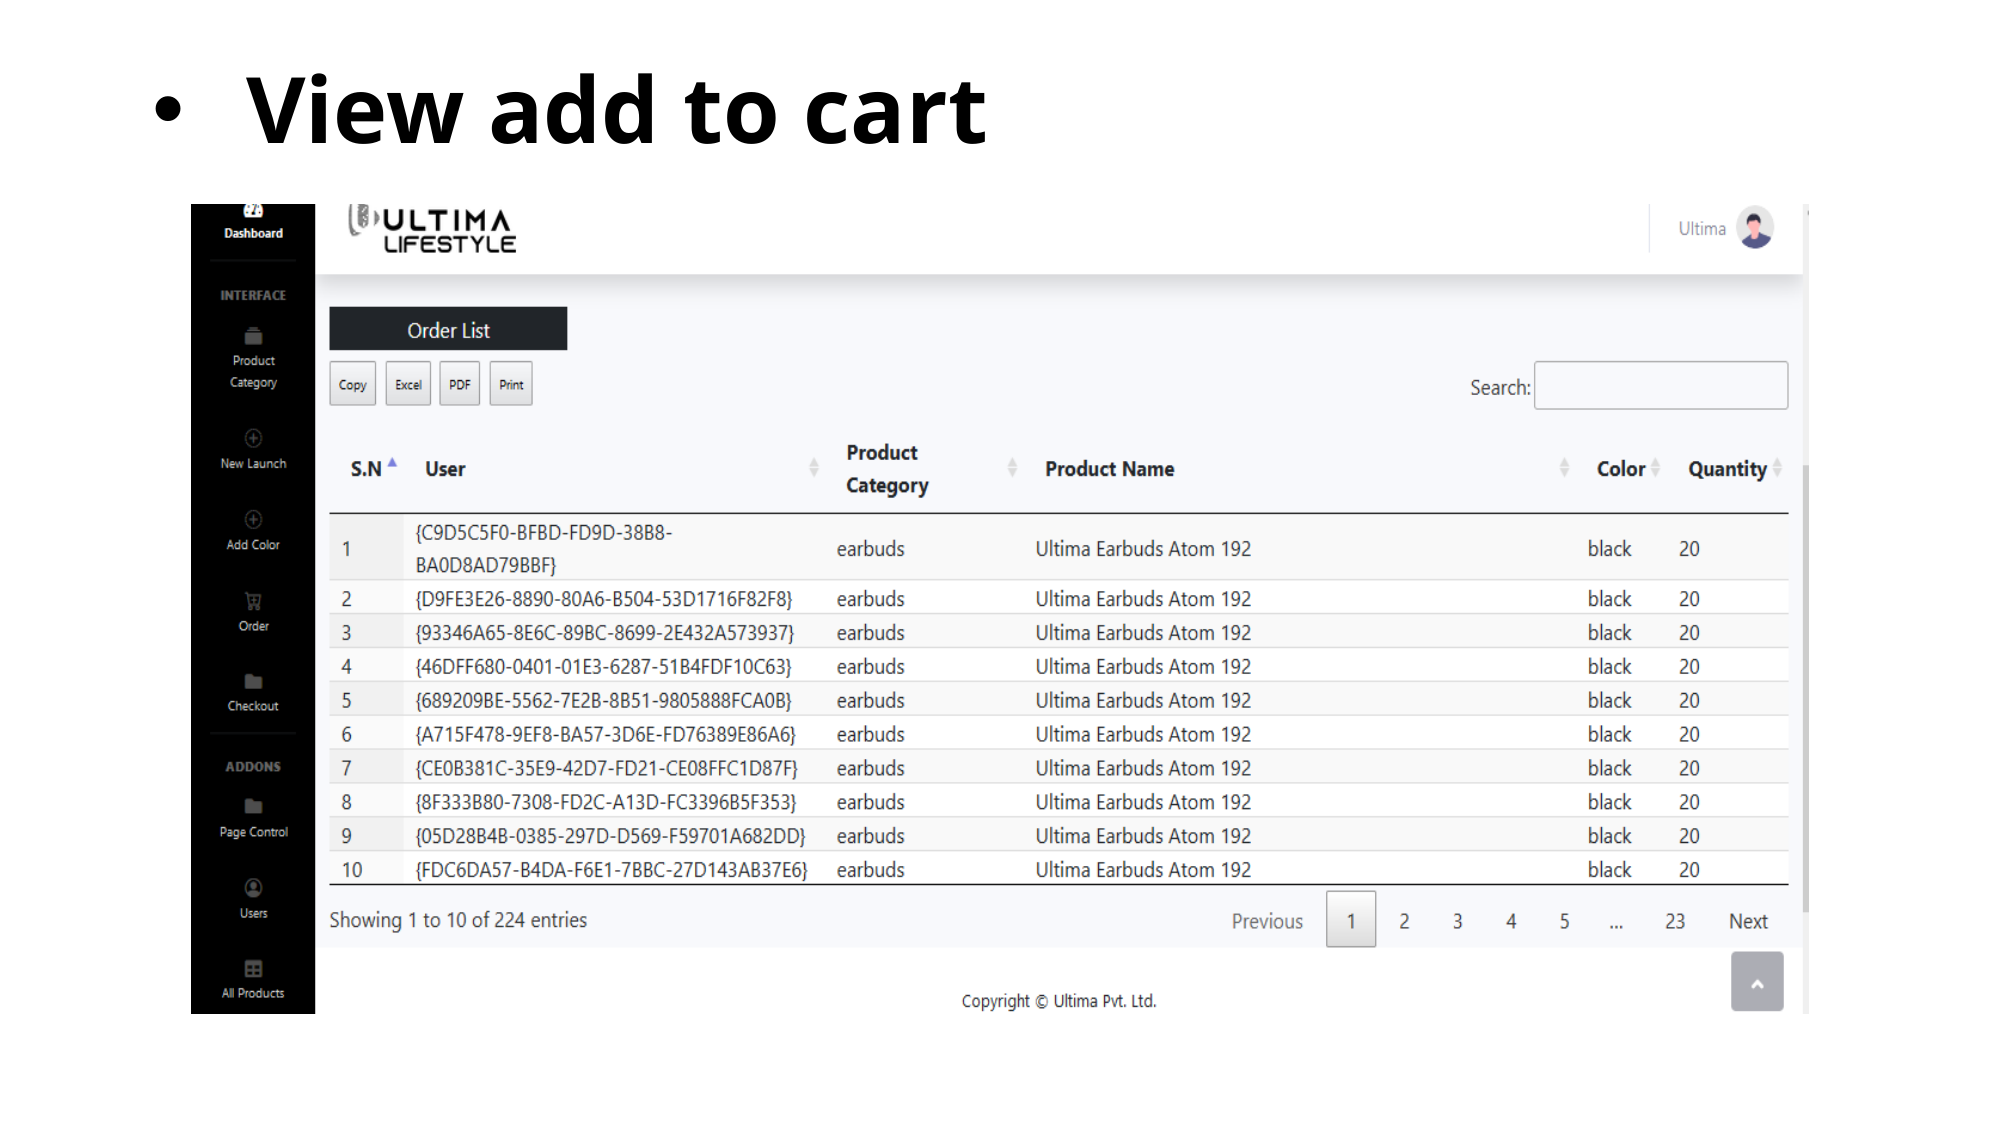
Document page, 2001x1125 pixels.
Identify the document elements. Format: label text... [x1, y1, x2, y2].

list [191, 204, 1809, 1014]
title View add to cart [137, 59, 1863, 278]
